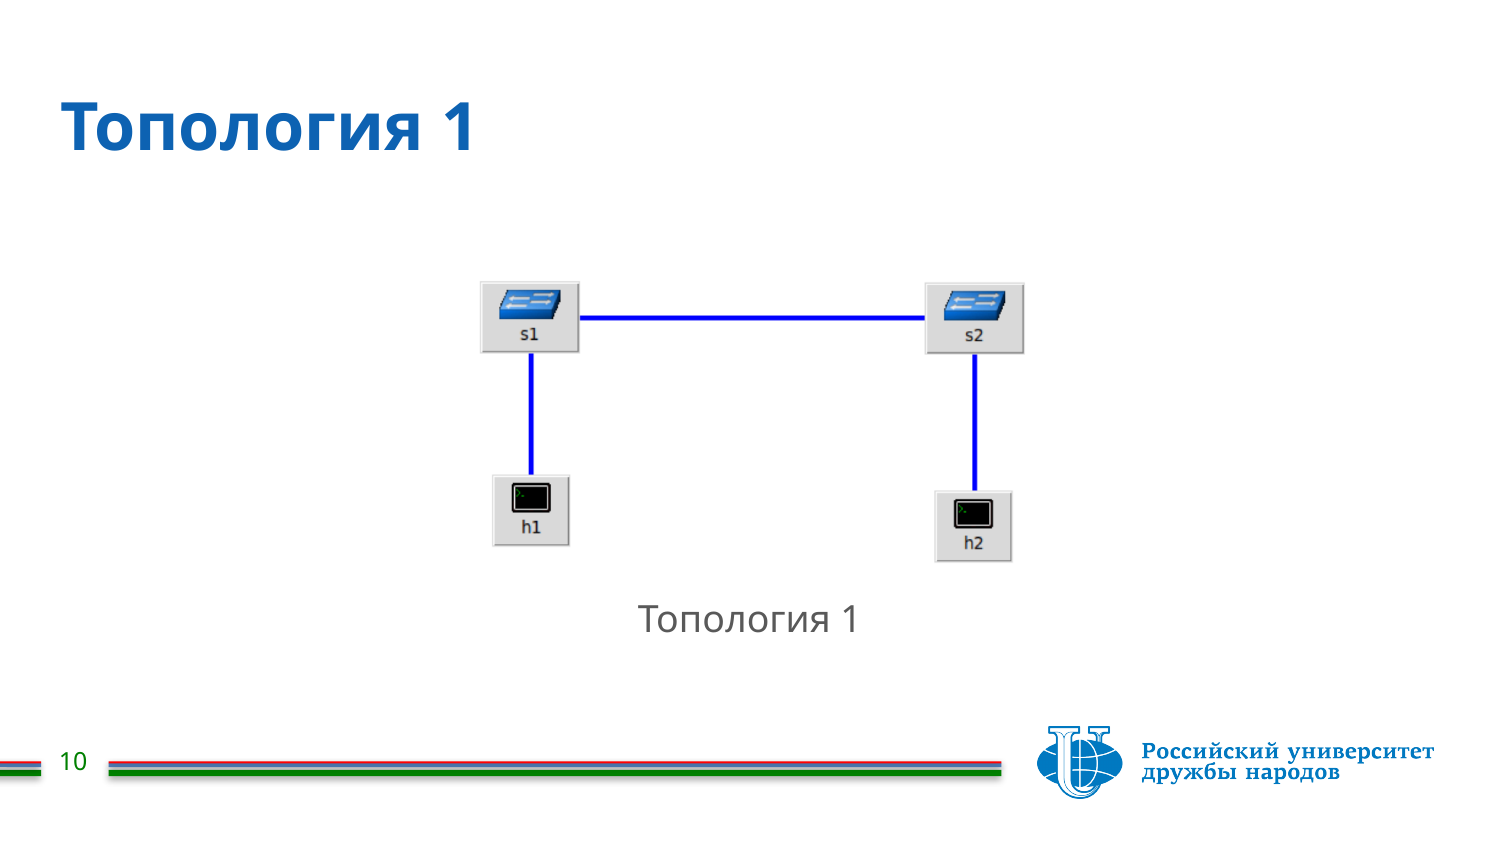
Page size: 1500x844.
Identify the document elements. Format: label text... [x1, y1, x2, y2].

text_box [108, 770, 1002, 776]
text_box [108, 760, 1002, 765]
text_box Топология 1 [45, 78, 1399, 170]
text_box [0, 760, 42, 765]
text_box 10 [37, 739, 109, 785]
picture [468, 275, 1032, 568]
text_box Топология 1 [425, 587, 1075, 642]
picture [1037, 726, 1434, 799]
